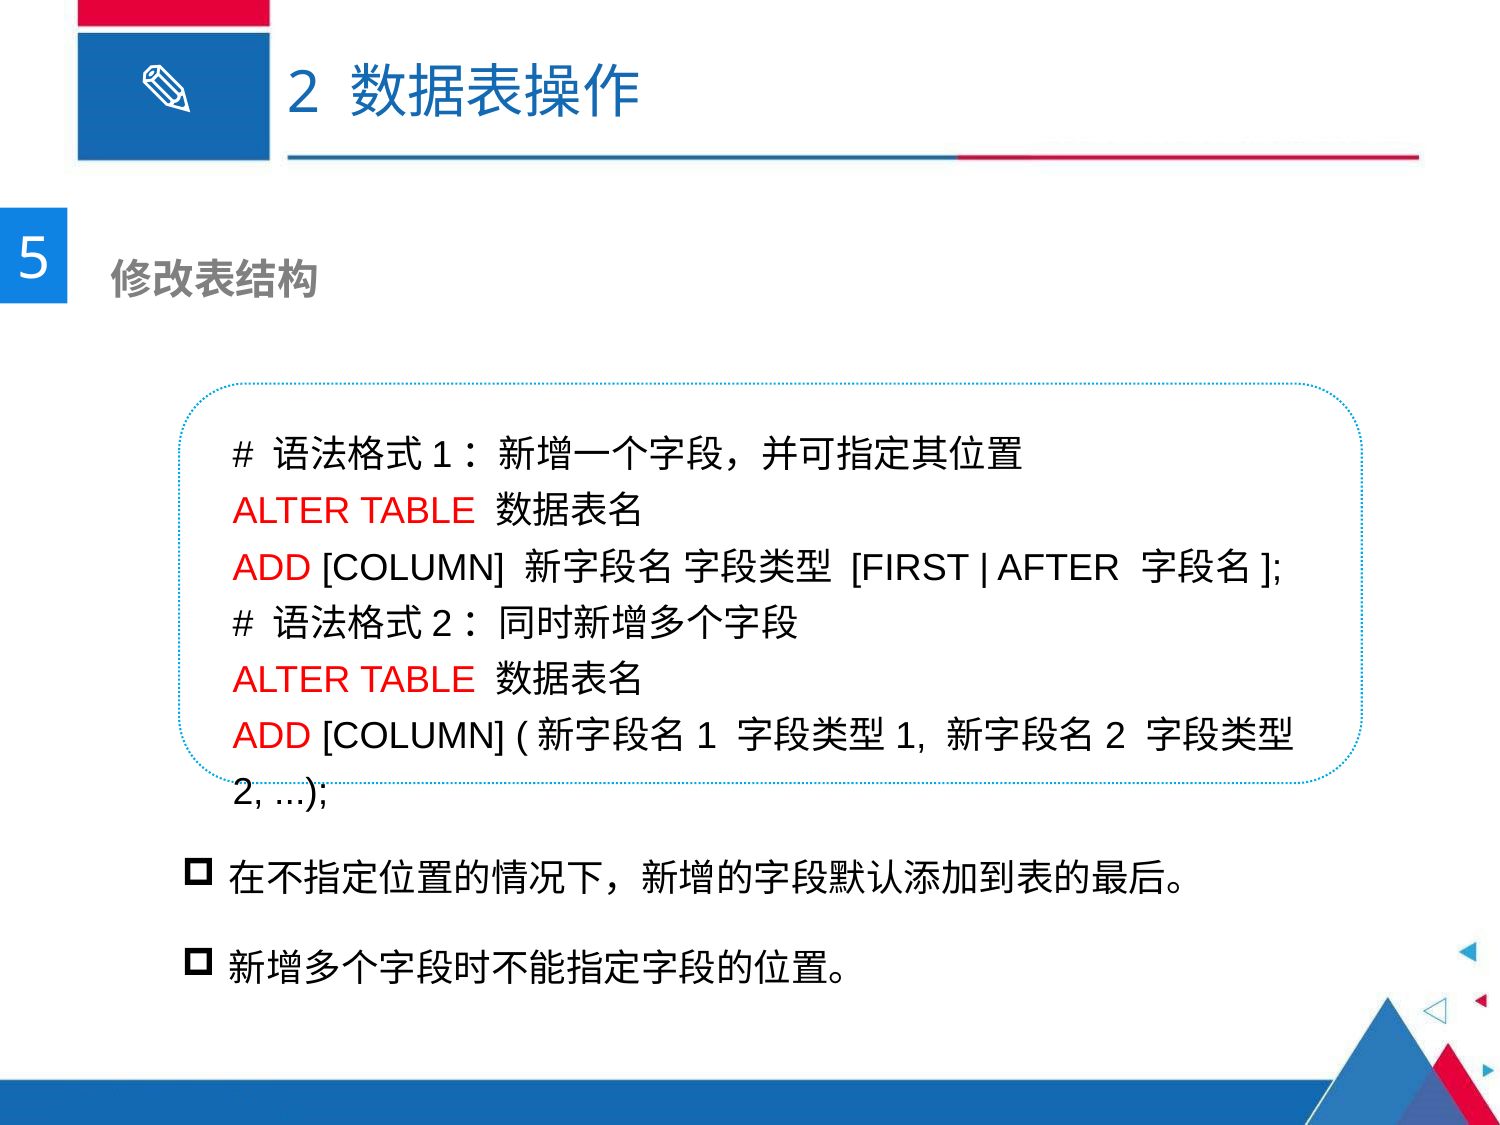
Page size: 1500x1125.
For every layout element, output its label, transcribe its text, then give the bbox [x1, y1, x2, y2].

text_box [179, 383, 1362, 777]
text_box # 语法格式1：新增一个字段，并可指定其位置 ALTER TABLE 数据表名 ADD [COLUMN] 新字段名 字段类型 [FIRST | AFTER 字段名]; # 语法格式2：同时新增多个字段 ALTER TABLE 数据表名 ADD [COLUMN] (新字段名1 字段类型1, 新字段名2 字段类型2, ...); [217, 411, 1347, 801]
picture [0, 0, 1500, 1125]
text_box 修改表结构 [69, 245, 842, 355]
title 2 数据表操作 [271, 25, 1046, 153]
text_box 在不指定位置的情况下，新增的字段默认添加到表的最后。 新增多个字段时不能指定字段的位置。 [167, 801, 1387, 997]
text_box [0, 207, 69, 304]
